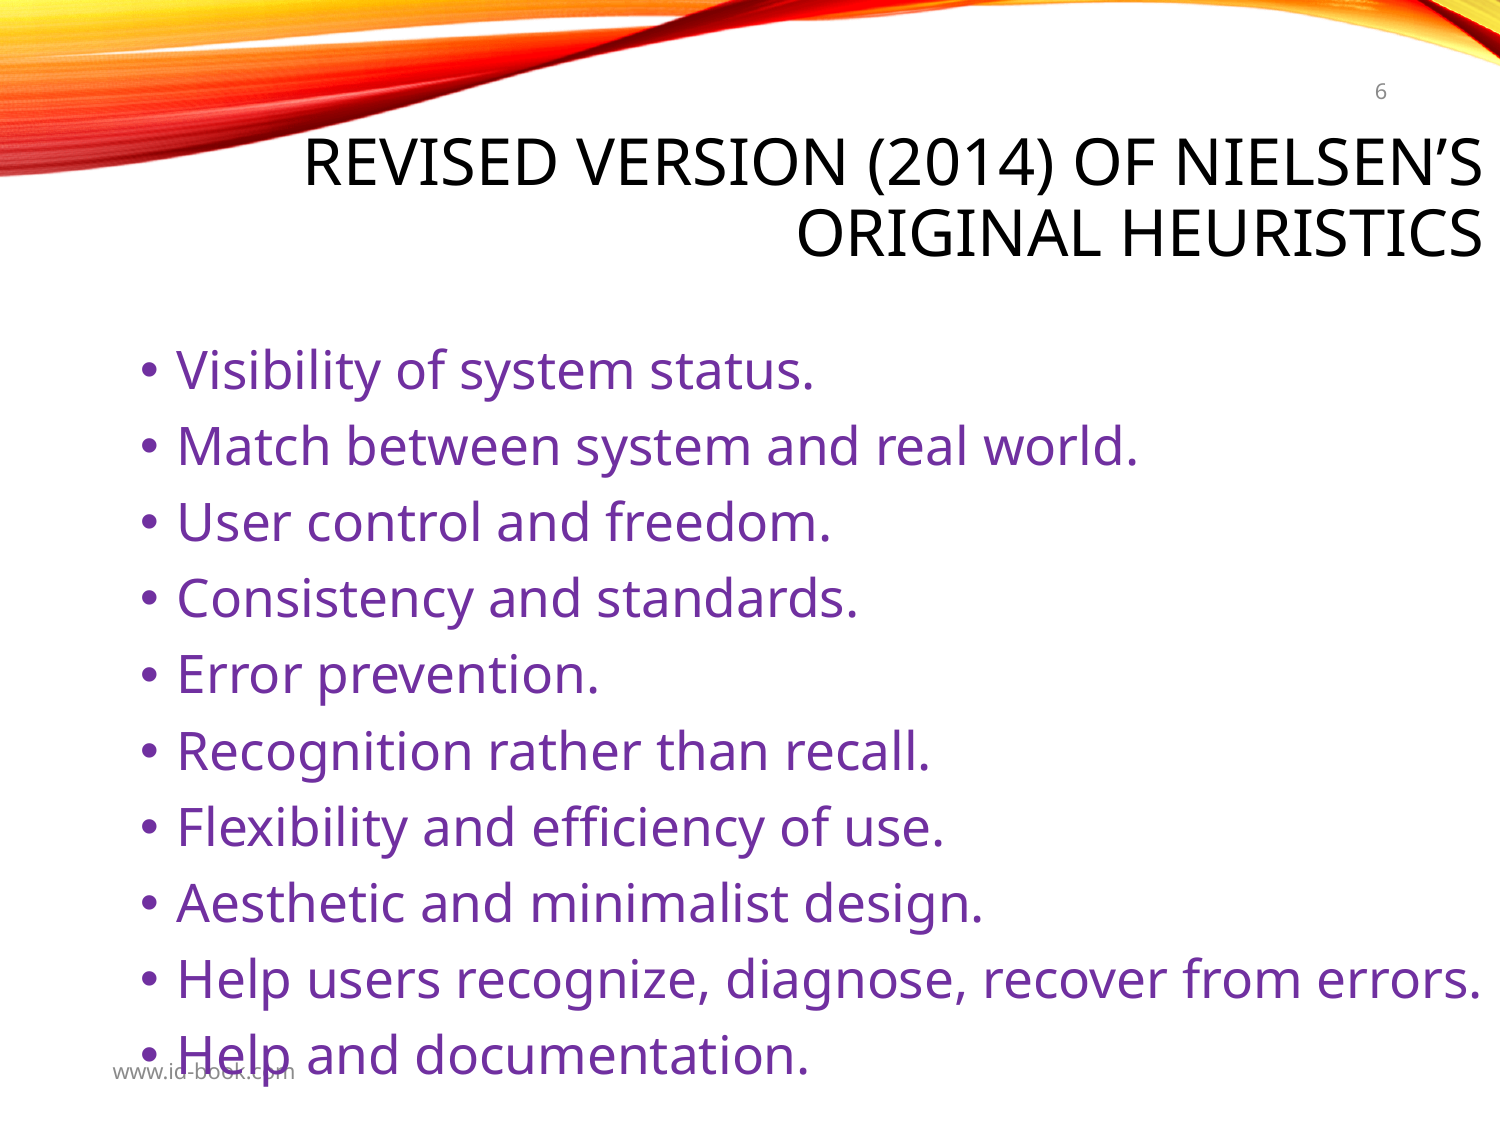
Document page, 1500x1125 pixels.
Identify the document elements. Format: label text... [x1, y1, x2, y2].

slide_number 6 [1078, 62, 1403, 120]
footer www.id-book.com [97, 1042, 125, 1103]
list Visibility of system status. Match between system and real world. User control and freedom. Consistency and standards. Error prevention. Recognition rather than recall. Flexibility and efficiency of use. Aesthetic and minimalist design. Help users recognize, diagnose, recover from errors. Help and documentation. [125, 336, 1500, 1106]
picture [0, 0, 1500, 178]
title Revised version (2014) of Nielsen’s original heuristics [212, 120, 1500, 279]
